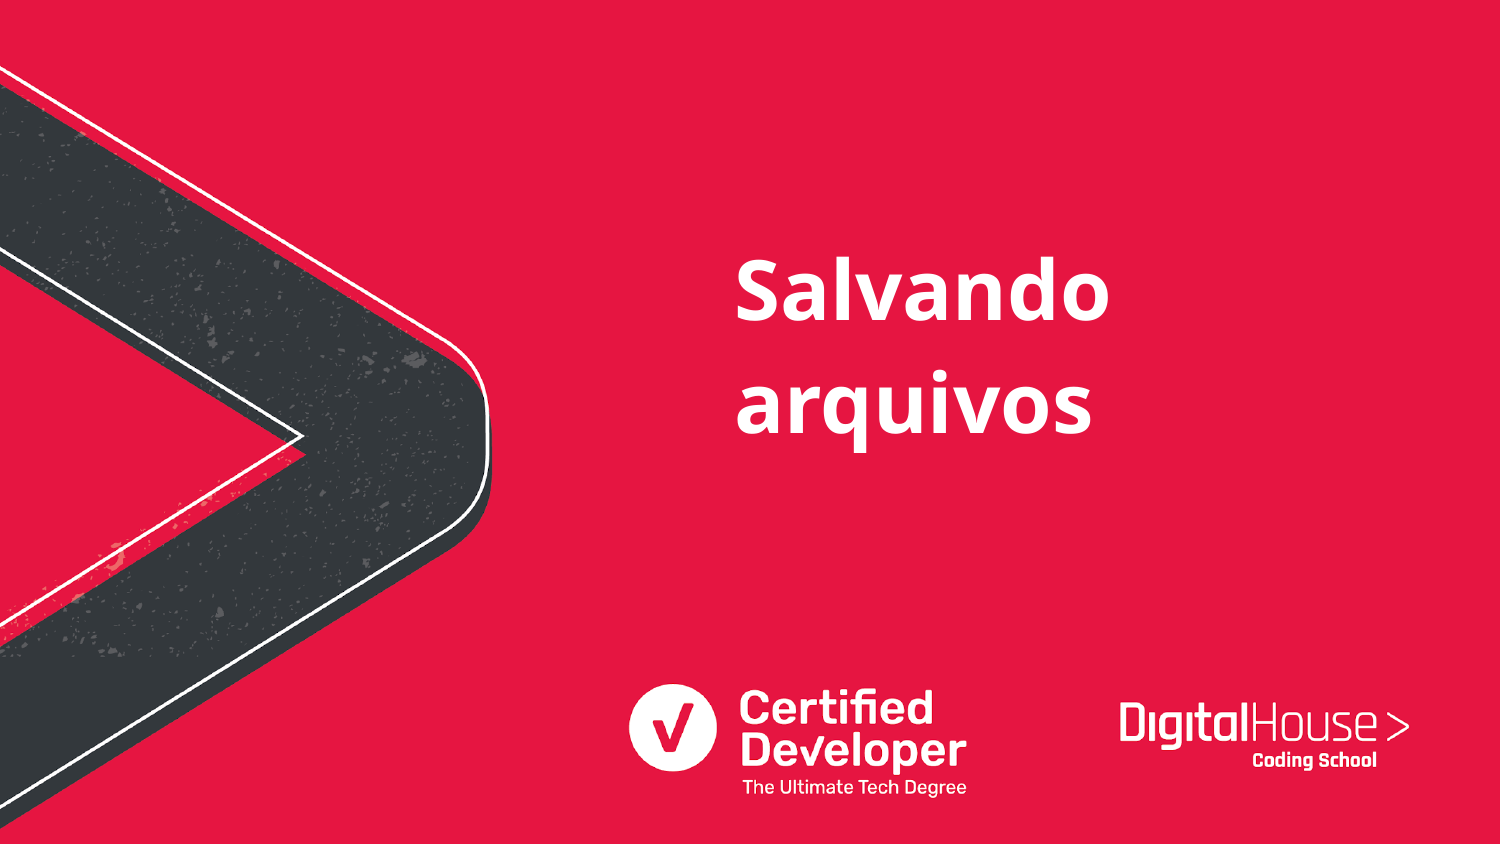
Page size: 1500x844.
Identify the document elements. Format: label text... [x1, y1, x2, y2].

title Salvando arquivos [719, 137, 1412, 553]
picture [0, 0, 1500, 844]
